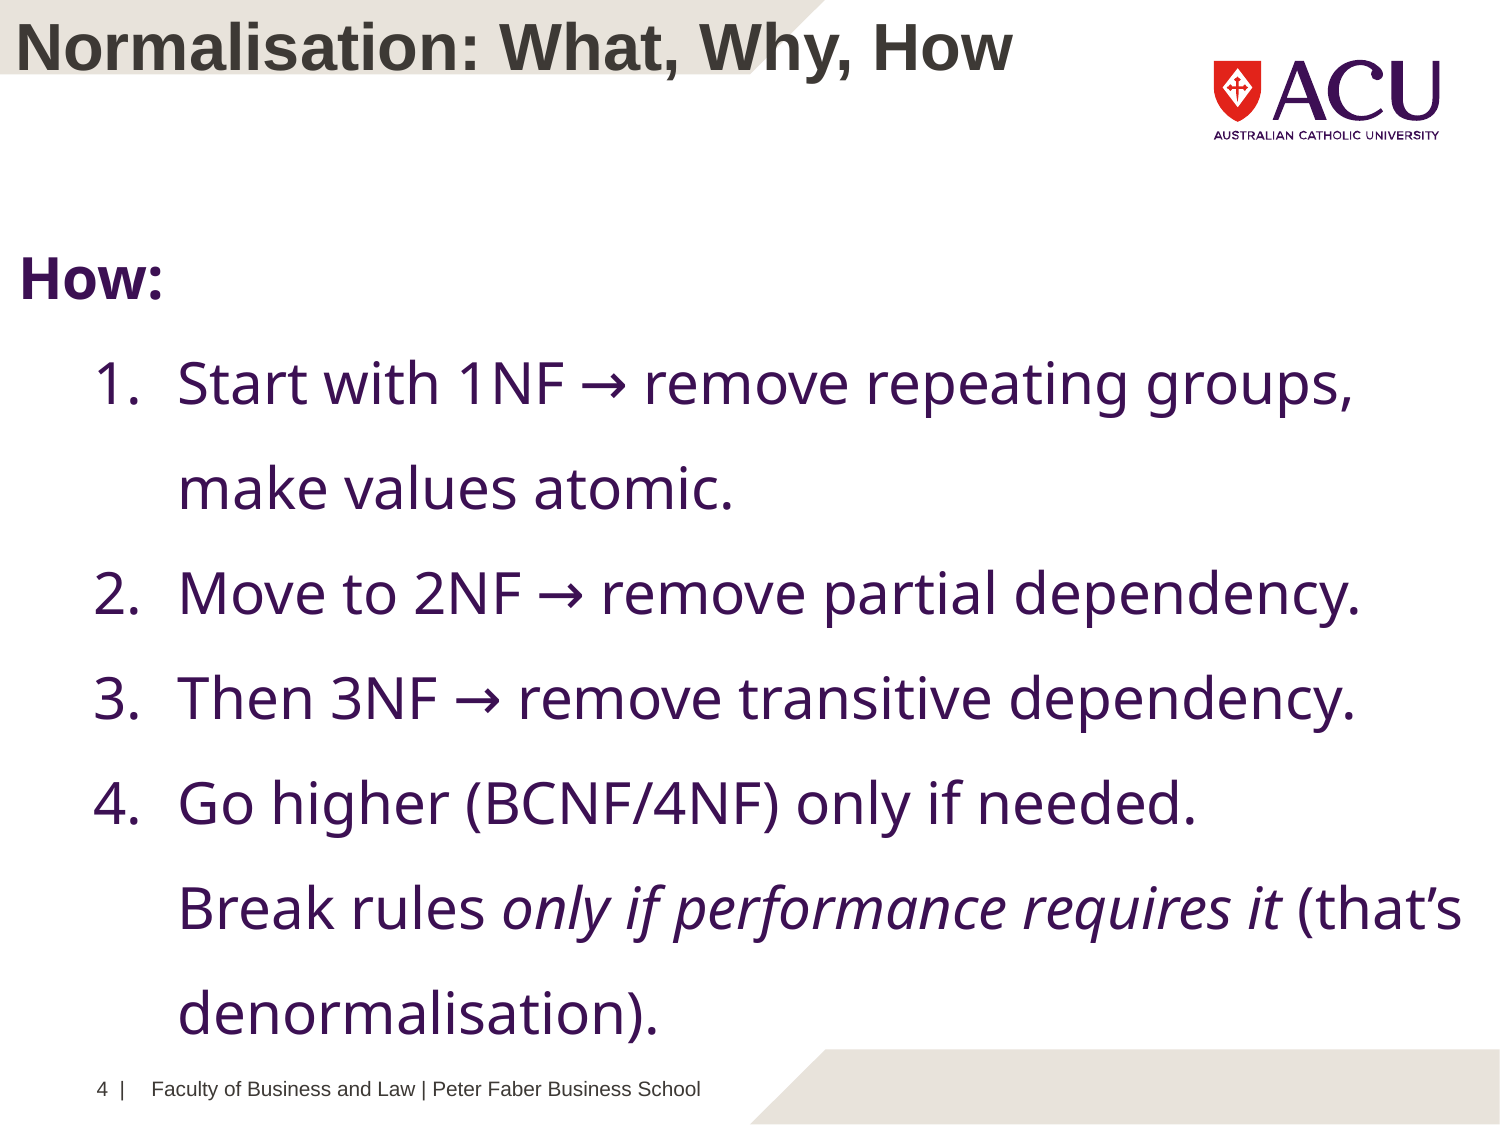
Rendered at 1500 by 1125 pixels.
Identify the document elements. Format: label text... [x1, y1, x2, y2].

slide_number 4 | [81, 1068, 156, 1109]
text_box How: Start with 1NF → remove repeating groups, make values atomic. Move to 2NF → remove partial dependency. Then 3NF → remove transitive dependency. Go higher (BCNF/4NF) only if needed. Break rules only if performance requires it (that’s denormalisation). [3, 199, 1500, 1054]
list Normalisation: What, Why, How [0, 0, 1288, 88]
footer Faculty of Business and Law | Peter Faber Business School [156, 1068, 824, 1109]
